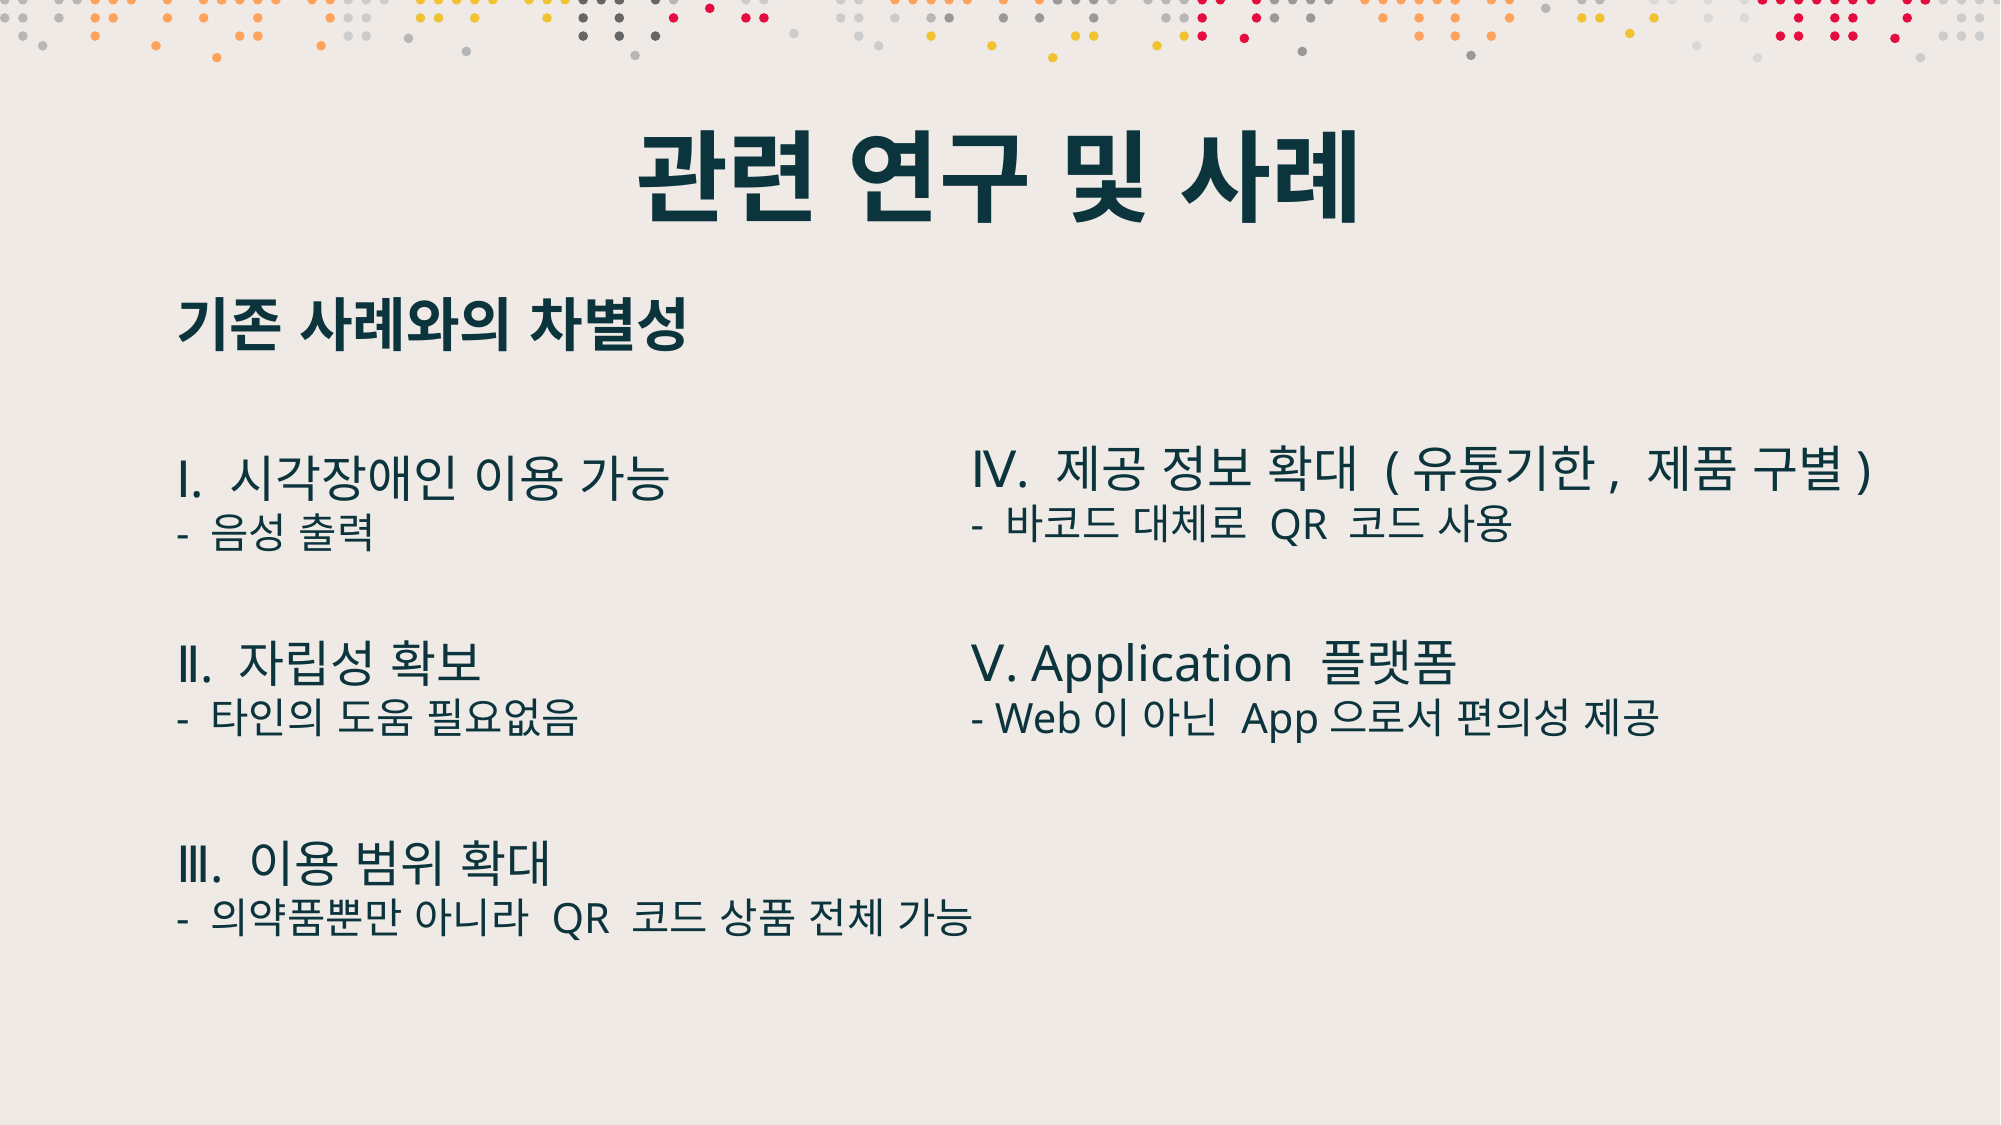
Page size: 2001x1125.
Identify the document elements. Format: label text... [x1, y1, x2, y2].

text_box Ⅴ. Application 플랫폼 - Web이 아닌 App으로서 편의성 제공 [950, 619, 1862, 754]
text_box 기존 사례와의 차별성 [156, 286, 772, 421]
title 관련 연구 및 사례 [156, 117, 1844, 252]
text_box Ⅰ. 시각장애인 이용 가능 - 음성 출력 [156, 444, 772, 560]
text_box Ⅳ. 제공 정보 확대 (유통기한, 제품 구별) - 바코드 대체로 QR 코드 사용 [950, 420, 1962, 566]
text_box Ⅱ. 자립성 확보 - 타인의 도움 필요없음 [155, 620, 694, 755]
text_box Ⅲ. 이용 범위 확대 - 의약품뿐만 아니라 QR 코드 상품 전체 가능 [155, 814, 1067, 960]
